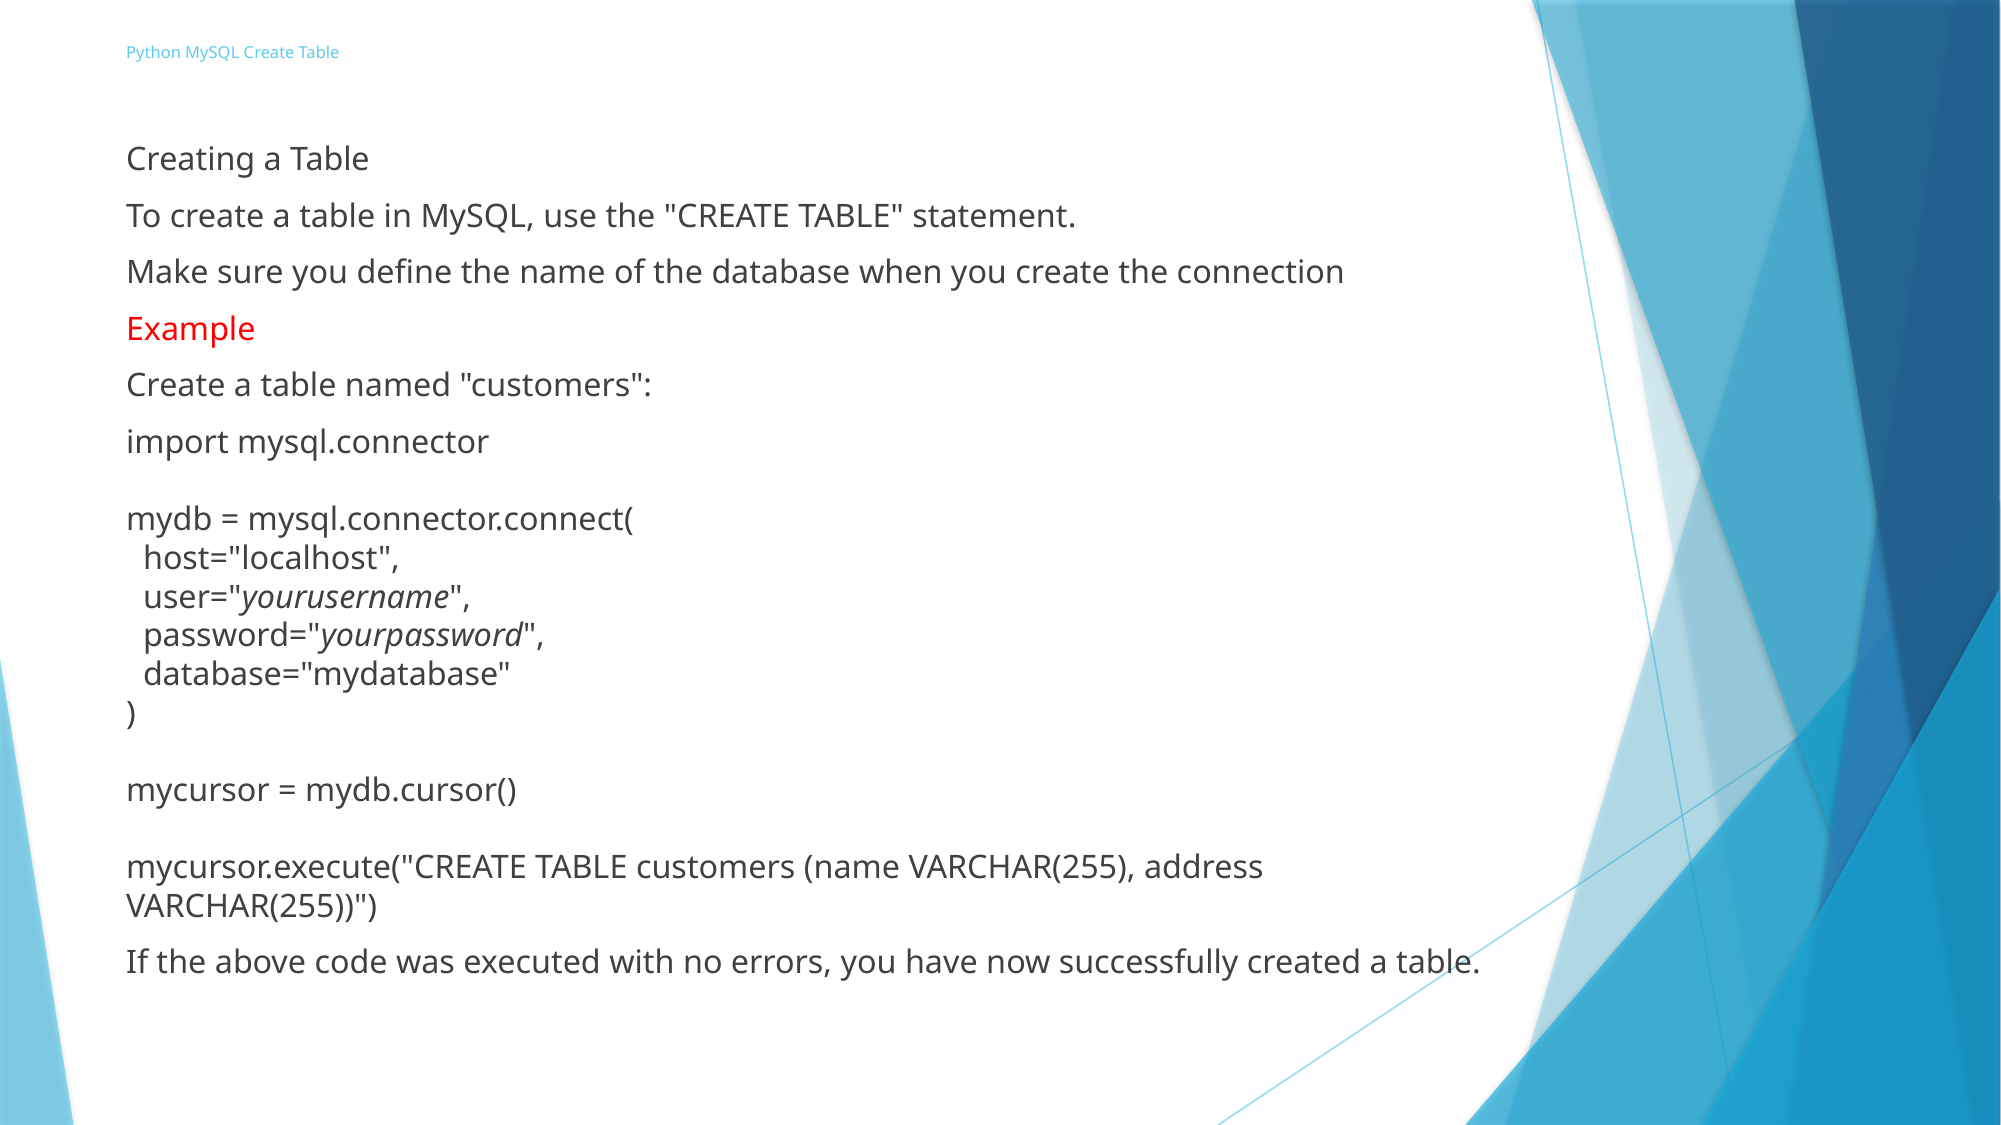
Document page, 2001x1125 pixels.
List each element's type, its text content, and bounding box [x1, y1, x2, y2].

list Creating a Table To create a table in MySQL, use the "CREATE TABLE" statement. Make sure you define the name of the database when you create the connection Example Create a table named "customers": import mysql.connector mydb = mysql.connector.connect( host="localhost", user="yourusername", password="yourpassword", database="mydatabase" ) mycursor = mydb.cursor() mycursor.execute("CREATE TABLE customers (name VARCHAR(255), address VARCHAR(255))") If the above code was executed with no errors, you have now successfully created a table. [111, 130, 1522, 991]
title Python MySQL Create Table [111, 34, 1522, 130]
